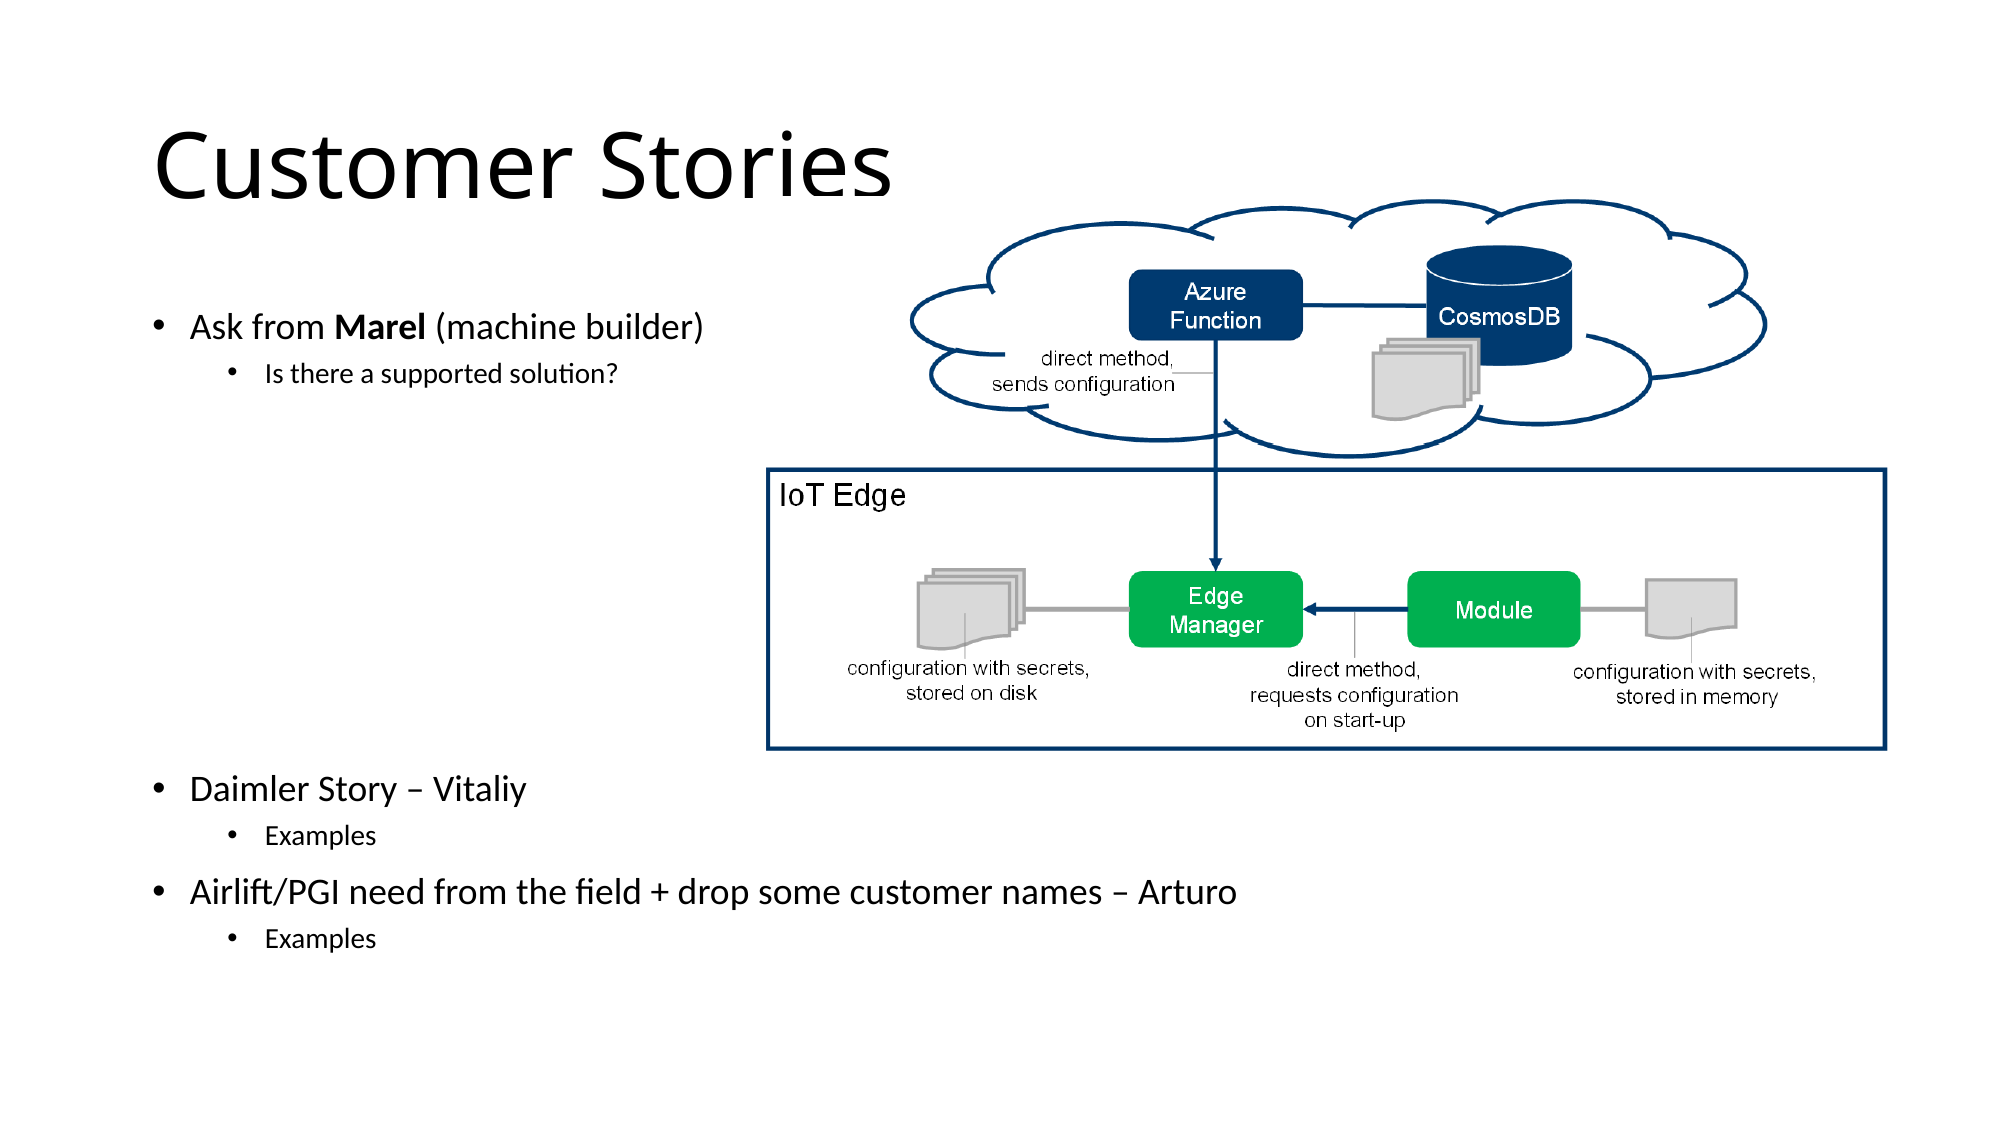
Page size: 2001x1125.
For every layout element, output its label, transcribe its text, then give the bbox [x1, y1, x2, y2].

picture [760, 196, 1894, 757]
list Ask from Marel (machine builder) Is there a supported solution? Daimler Story – Vitaliy Examples Airlift/PGI need from the field + drop some customer names – Arturo Examples [137, 299, 1863, 1014]
title Customer Stories [137, 59, 1863, 278]
